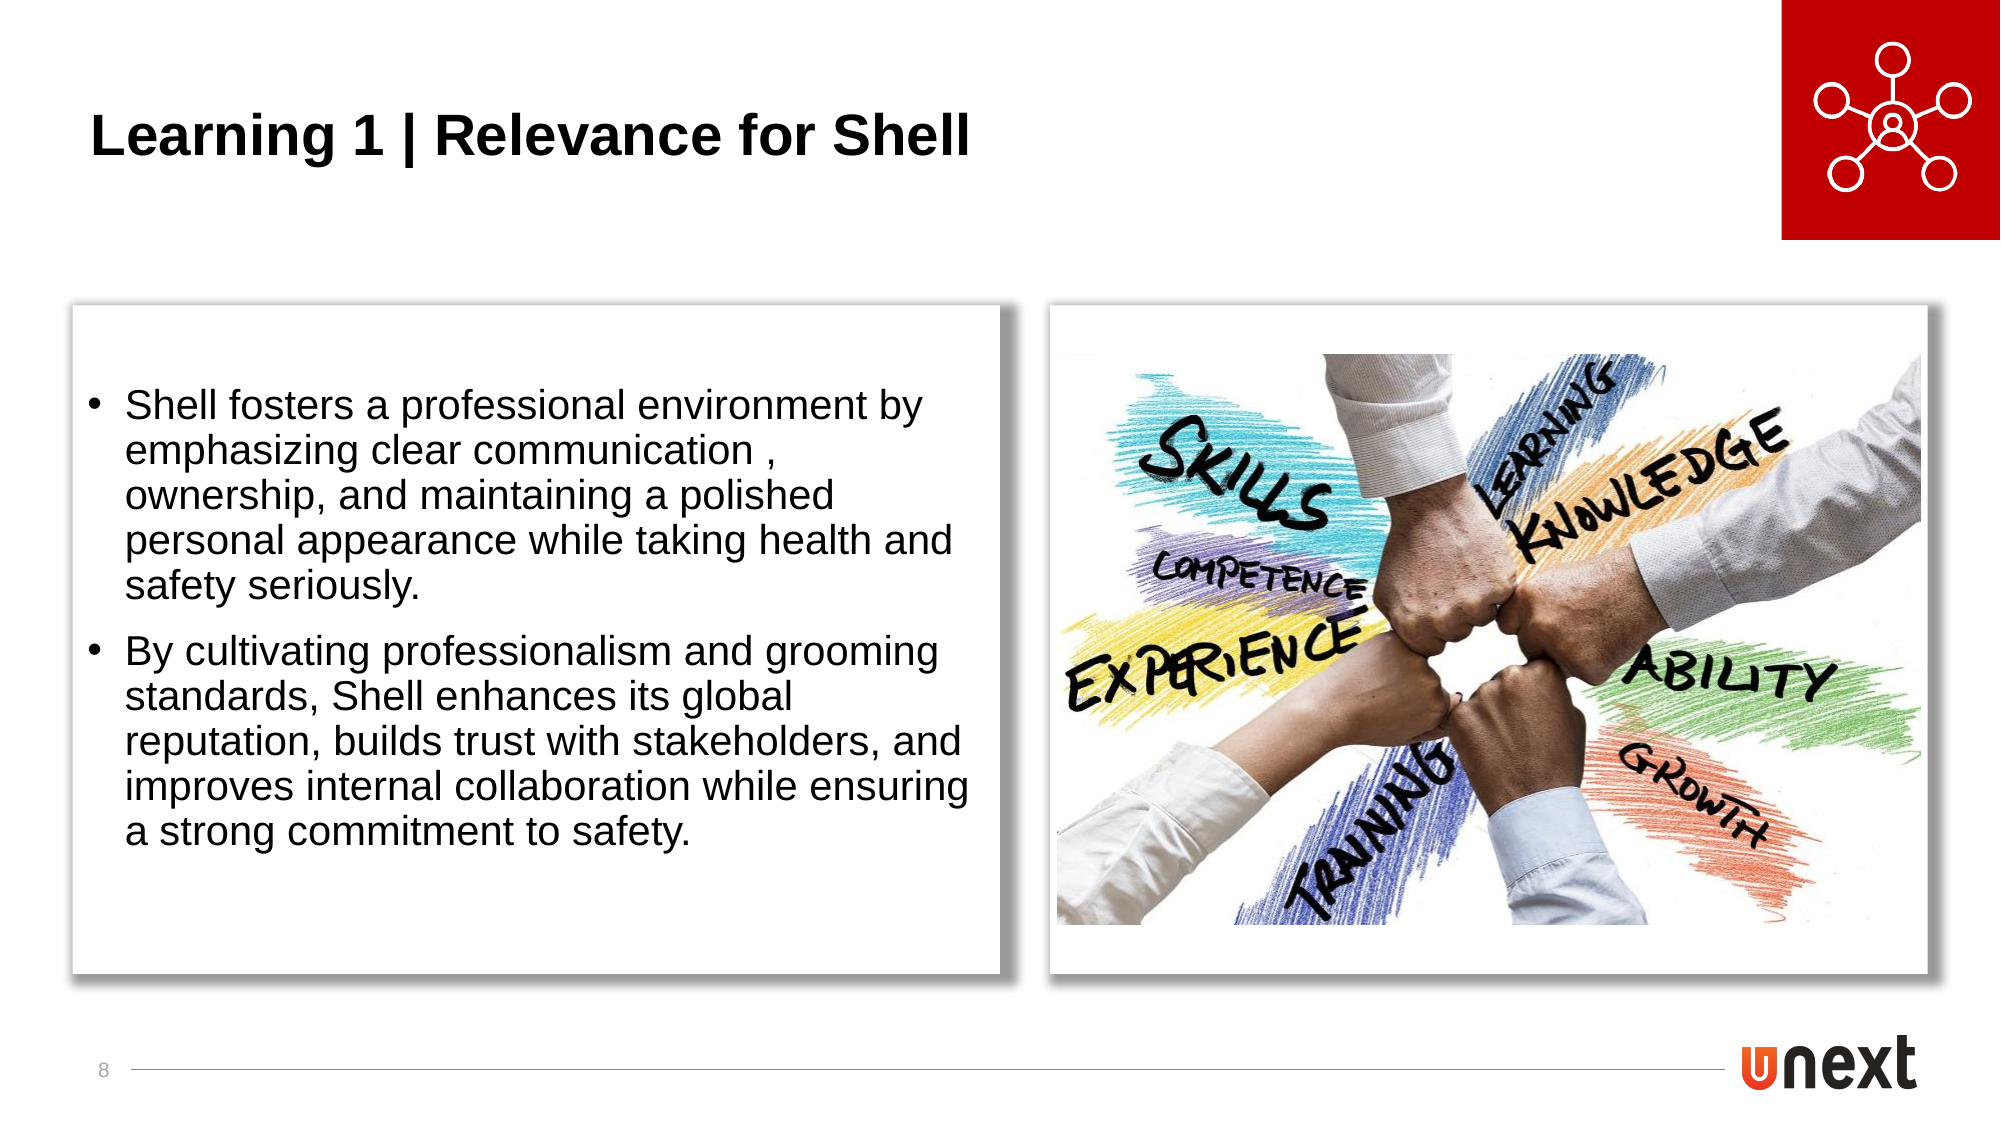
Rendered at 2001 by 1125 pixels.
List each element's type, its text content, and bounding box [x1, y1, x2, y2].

title Learning 1 | Relevance for Shell [76, 78, 1795, 196]
slide_number 8 [48, 1047, 110, 1091]
text_box Shell fosters a professional environment by emphasizing clear communication , ownership, and maintaining a polished personal appearance while taking health and safety seriously. By cultivating professionalism and grooming standards, Shell enhances its global reputation, builds trust with stakeholders, and improves internal collaboration while ensuring a strong commitment to safety. [72, 305, 1000, 974]
text_box [1781, 0, 2000, 241]
picture [1795, 19, 1990, 214]
text_box [1050, 305, 1928, 974]
picture [1057, 354, 1921, 926]
picture [1742, 1035, 1917, 1090]
